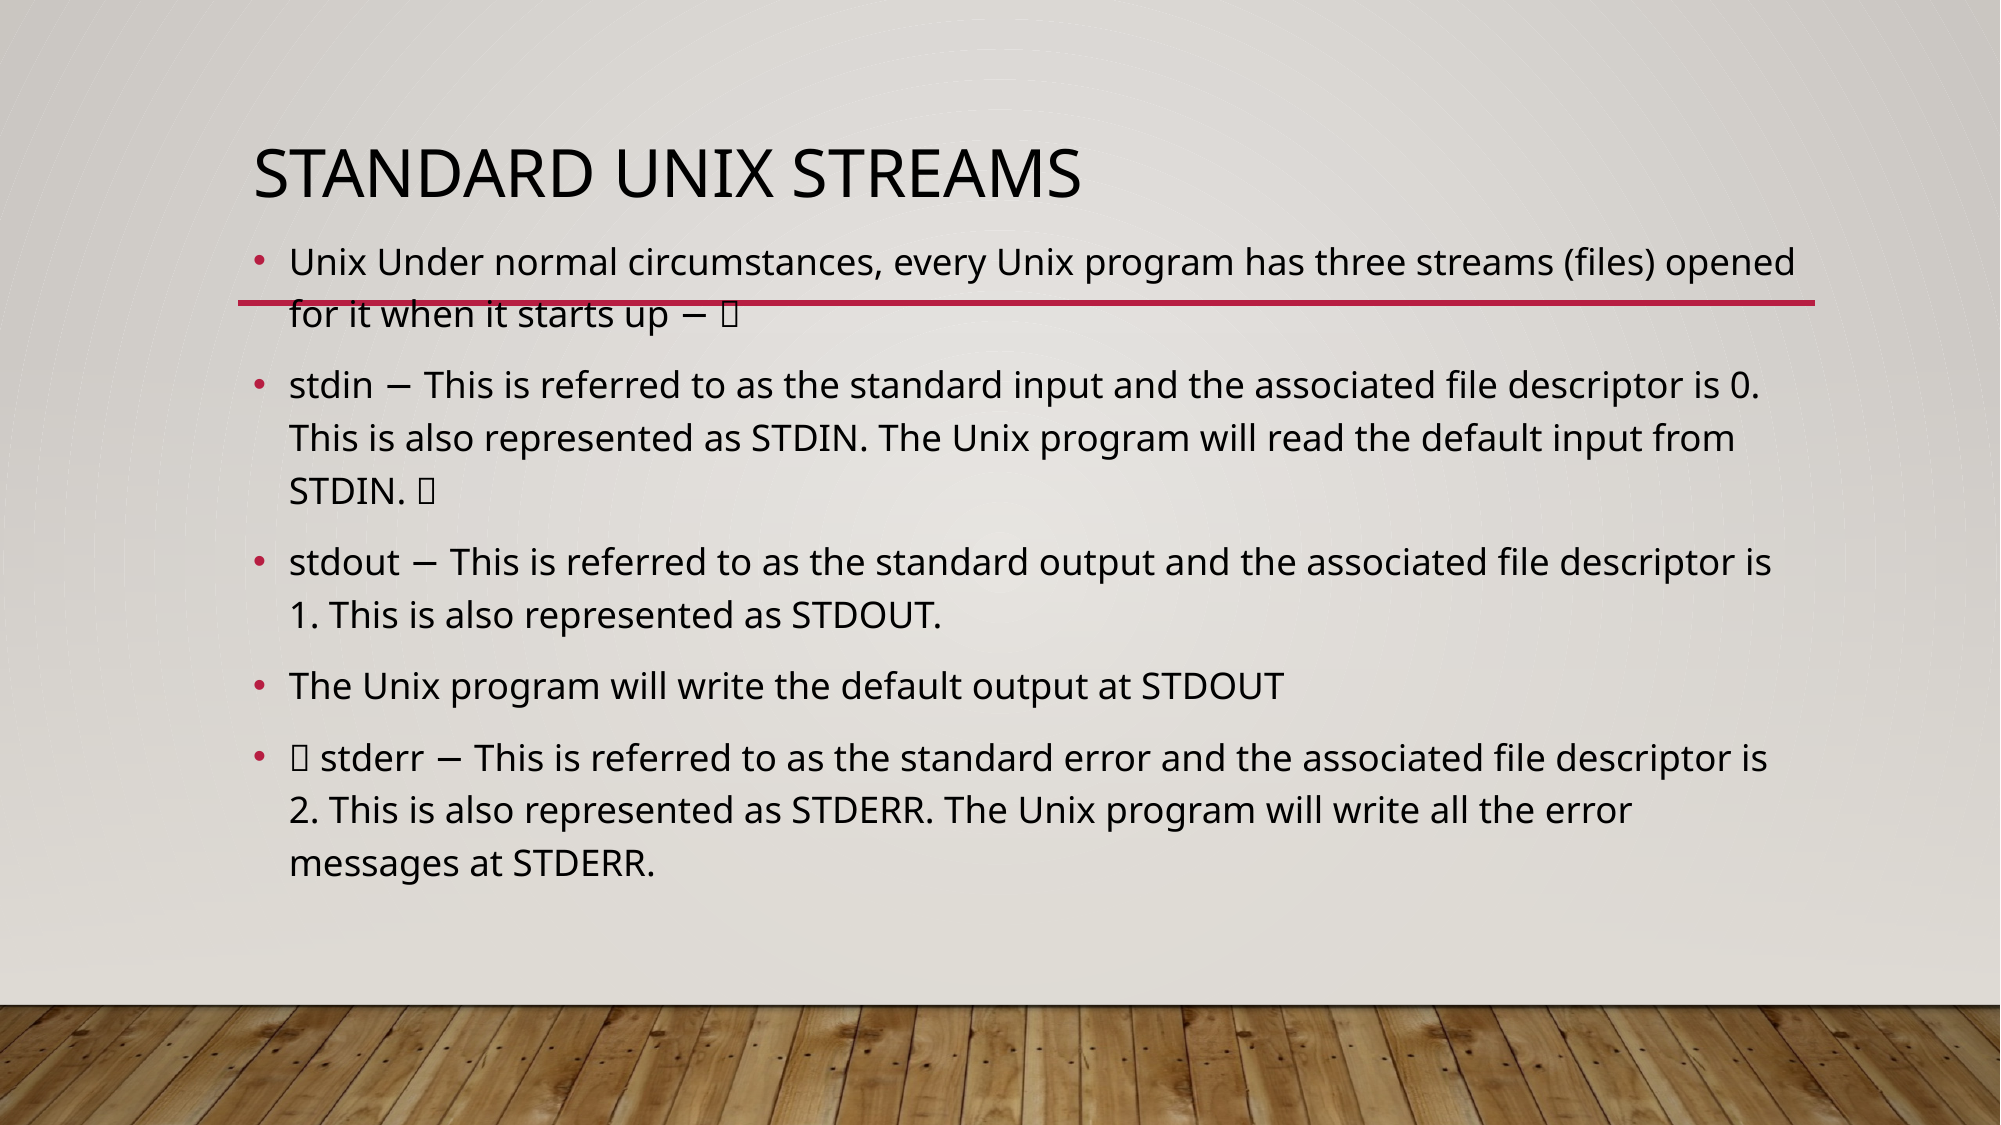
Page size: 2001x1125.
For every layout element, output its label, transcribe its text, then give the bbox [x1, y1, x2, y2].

list Unix Under normal circumstances, every Unix program has three streams (files) opened for it when it starts up −  stdin − This is referred to as the standard input and the associated file descriptor is 0. This is also represented as STDIN. The Unix program will read the default input from STDIN.  stdout − This is referred to as the standard output and the associated file descriptor is 1. This is also represented as STDOUT. The Unix program will write the default output at STDOUT  stderr − This is referred to as the standard error and the associated file descriptor is 2. This is also represented as STDERR. The Unix program will write all the error messages at STDERR. [238, 221, 1814, 897]
picture [0, 1005, 2000, 1125]
title Standard Unix Streams [238, 131, 1814, 221]
